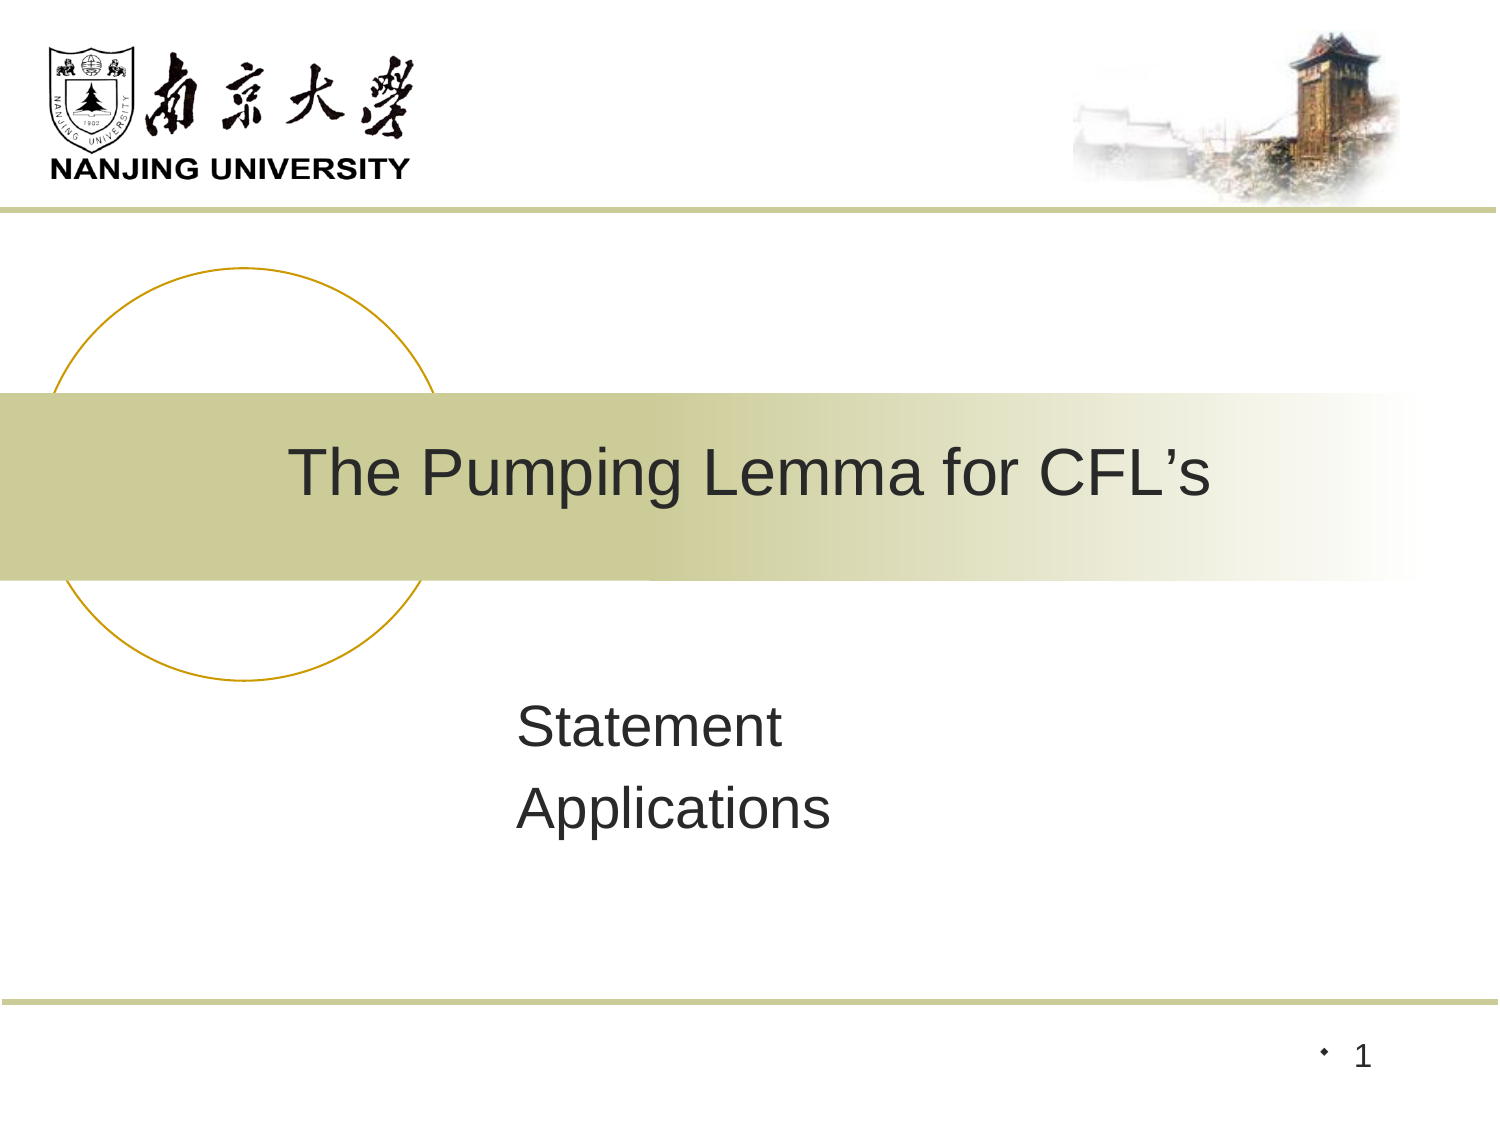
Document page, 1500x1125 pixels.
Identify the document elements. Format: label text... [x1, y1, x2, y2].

title The Pumping Lemma for CFL’s [112, 375, 1388, 563]
slide_number 1 [1234, 1030, 1388, 1107]
picture [41, 42, 420, 192]
picture [2, 999, 1498, 1005]
picture [0, 30, 1496, 213]
subtitle Statement Applications [501, 680, 1353, 900]
